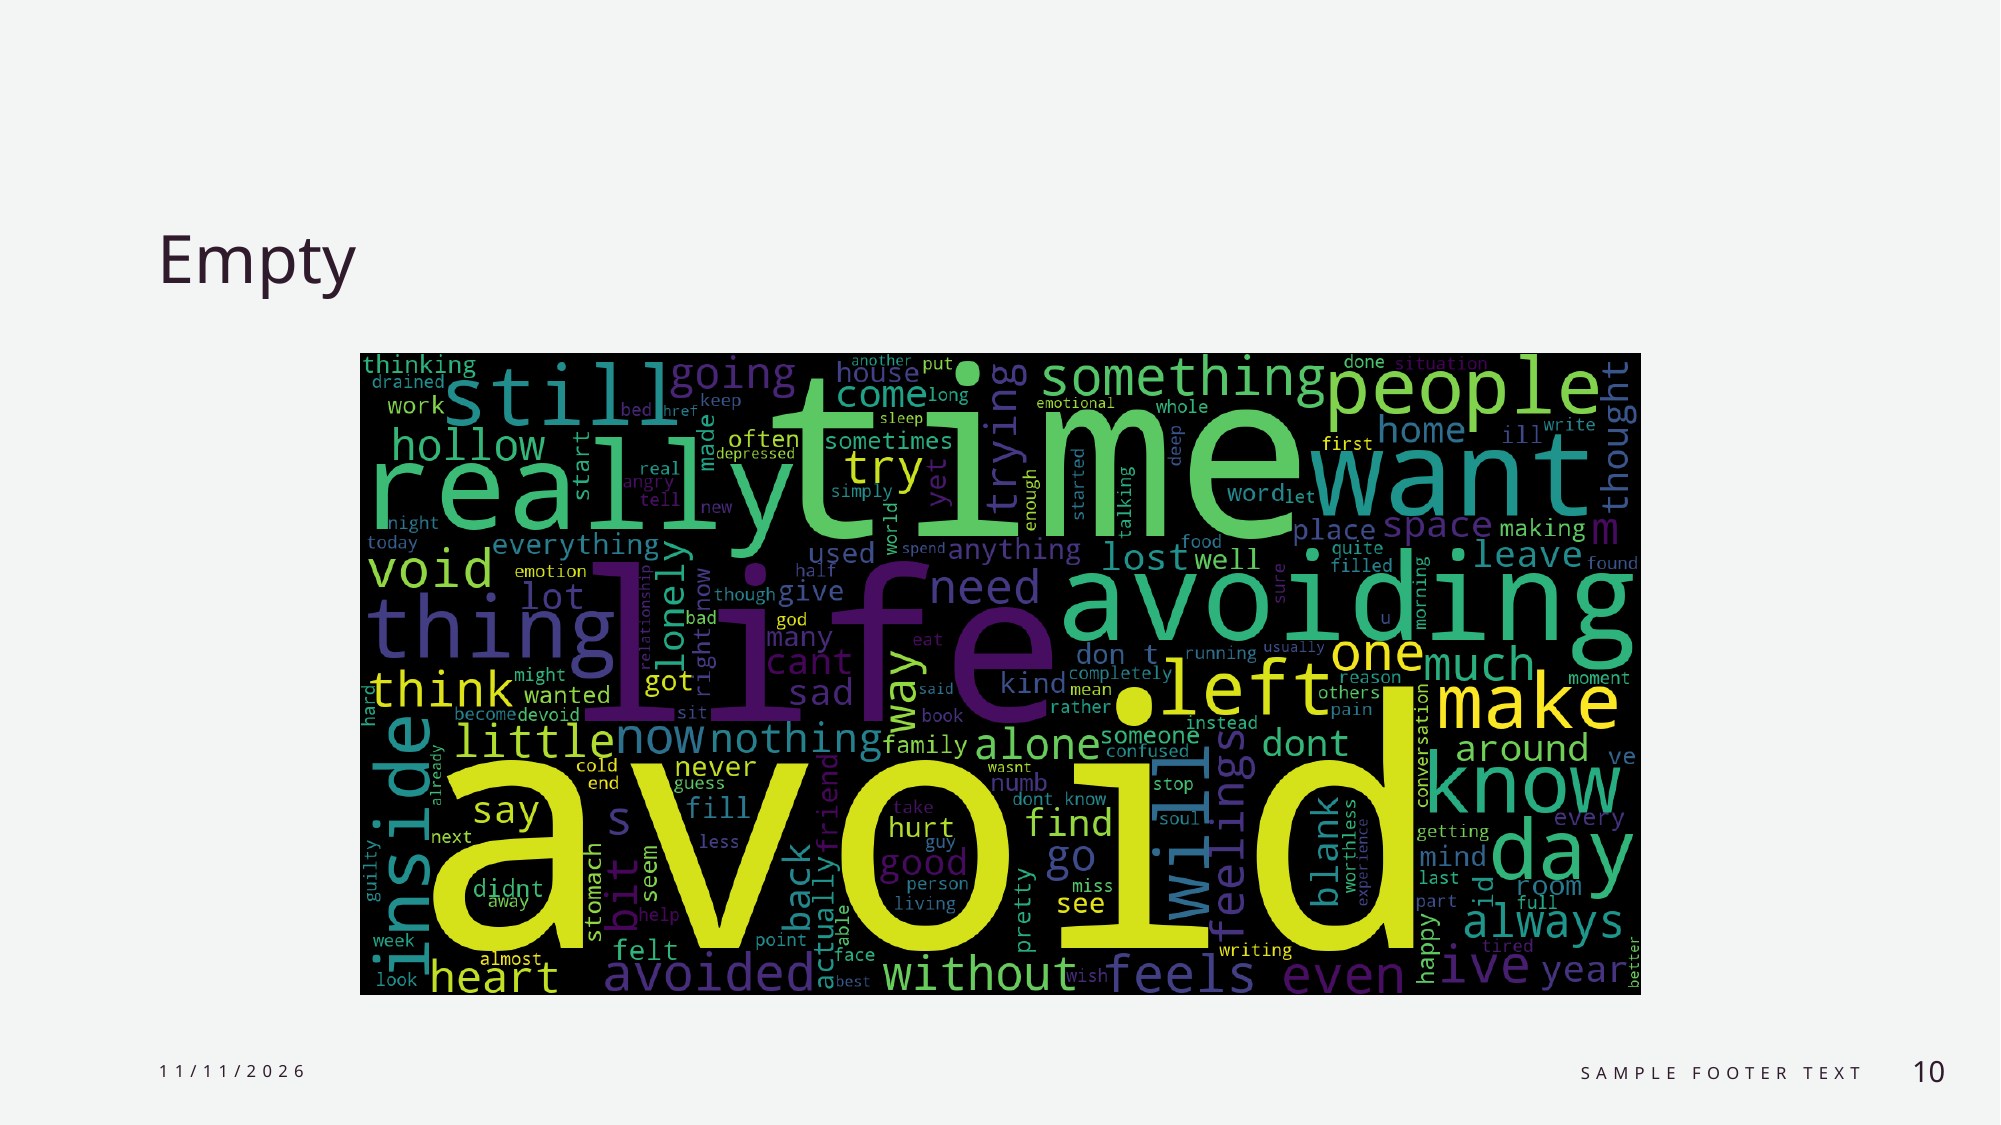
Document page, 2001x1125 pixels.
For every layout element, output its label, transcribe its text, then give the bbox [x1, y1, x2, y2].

footer Sample Footer Text [1170, 1042, 1875, 1103]
slide_number 10 [1875, 1042, 1961, 1103]
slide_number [143, 1042, 594, 1103]
picture [359, 353, 1642, 995]
title Empty [142, 96, 1858, 305]
